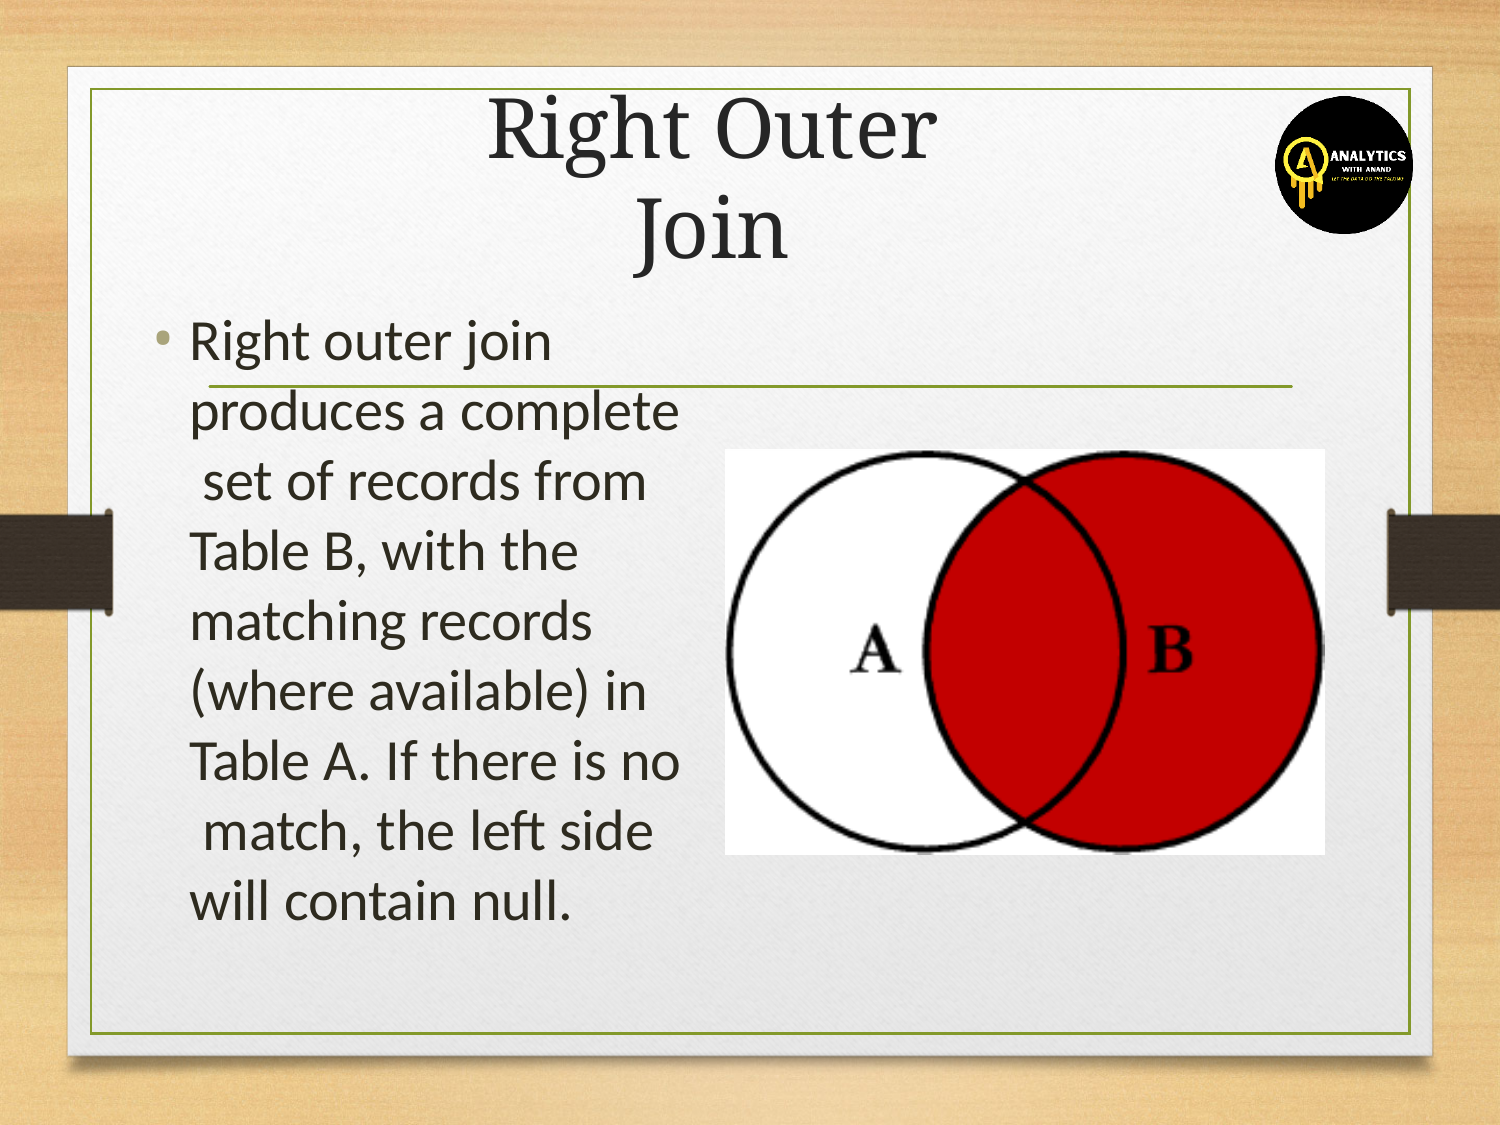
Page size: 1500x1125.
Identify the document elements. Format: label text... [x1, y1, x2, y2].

title Right Outer Join [397, 72, 1025, 276]
text_box Right outer join produces a complete set of records from Table B, with the matching records (where available) in Table A. If there is no match, the left side will contain null. [149, 299, 690, 932]
picture [0, 0, 1500, 1125]
